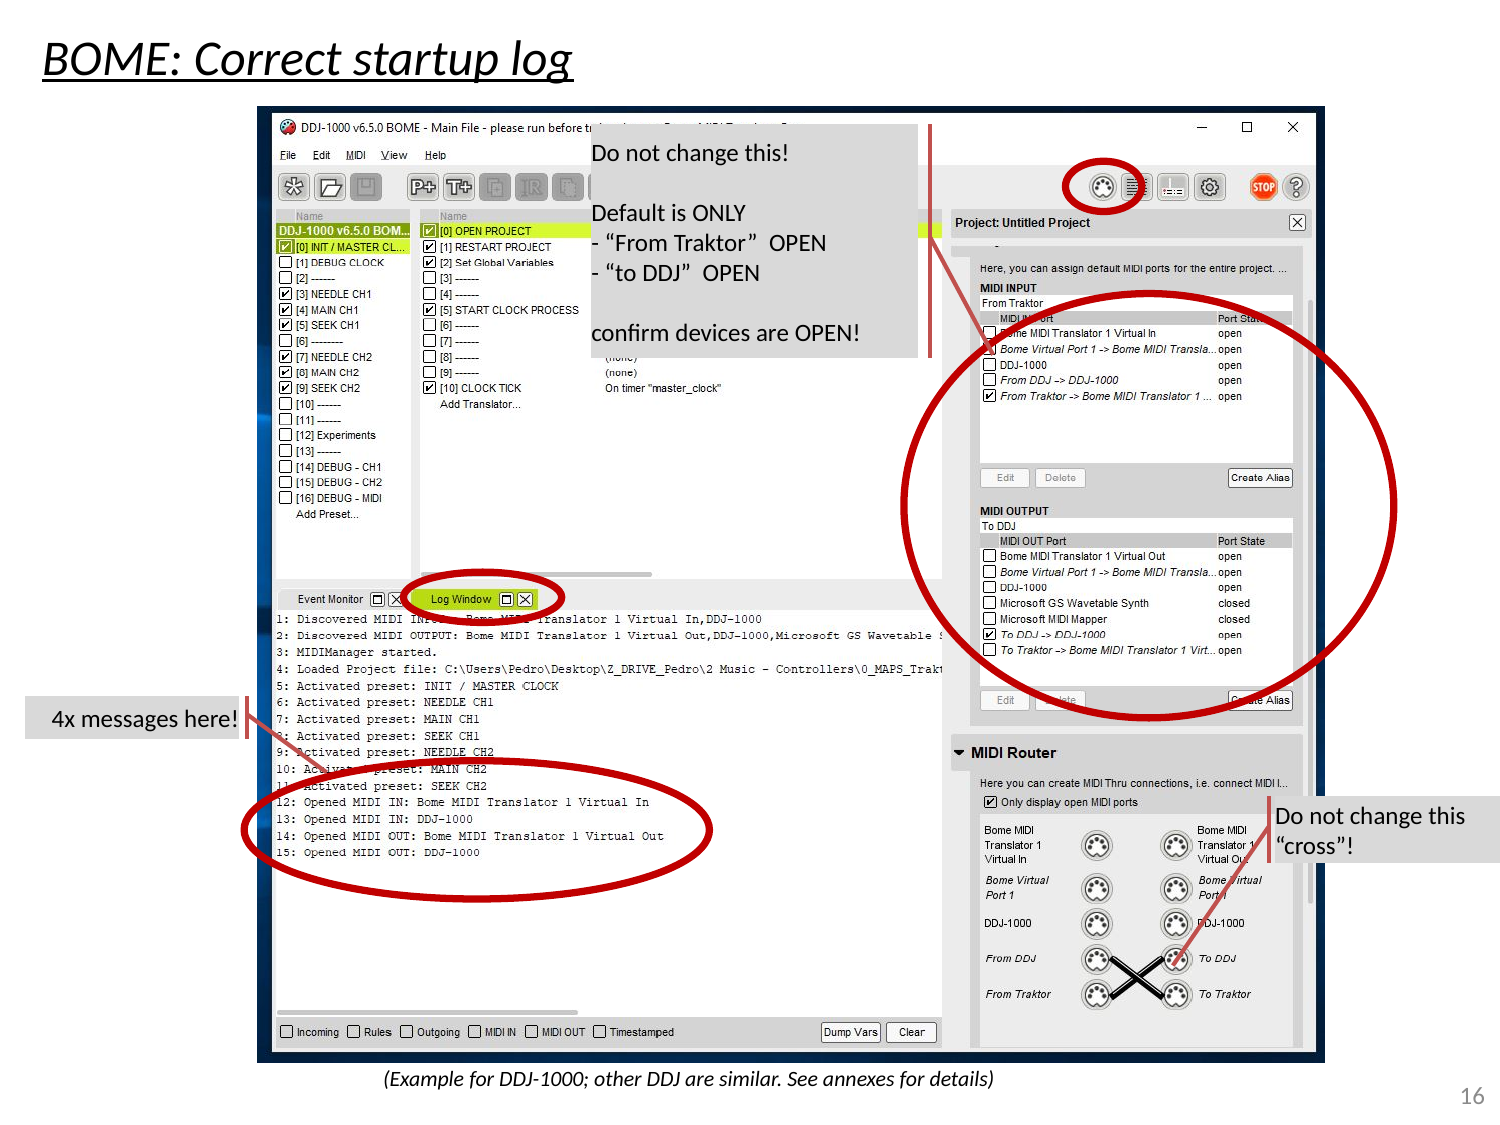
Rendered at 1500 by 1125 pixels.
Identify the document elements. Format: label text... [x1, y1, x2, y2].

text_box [24, 106, 1500, 1063]
text_box (Example for DDJ-1000; other DDJ are similar. See annexes for details) [368, 1071, 1011, 1099]
text_box BOME: Correct startup log [27, 18, 589, 93]
slide_number 16 [1149, 1071, 1500, 1125]
